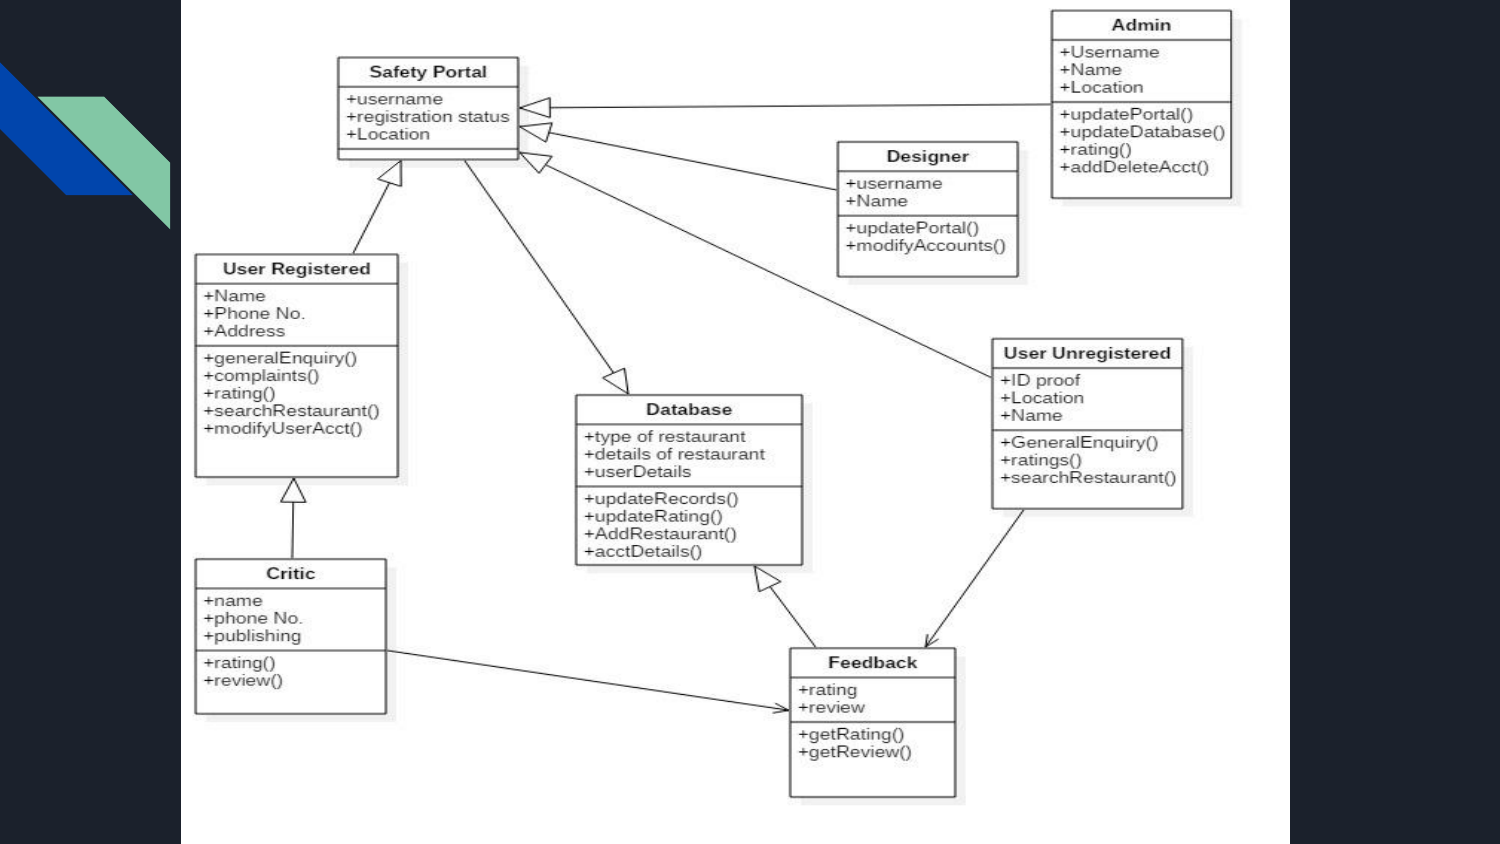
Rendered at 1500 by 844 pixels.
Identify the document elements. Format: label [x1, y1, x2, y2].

picture [181, 0, 1290, 844]
